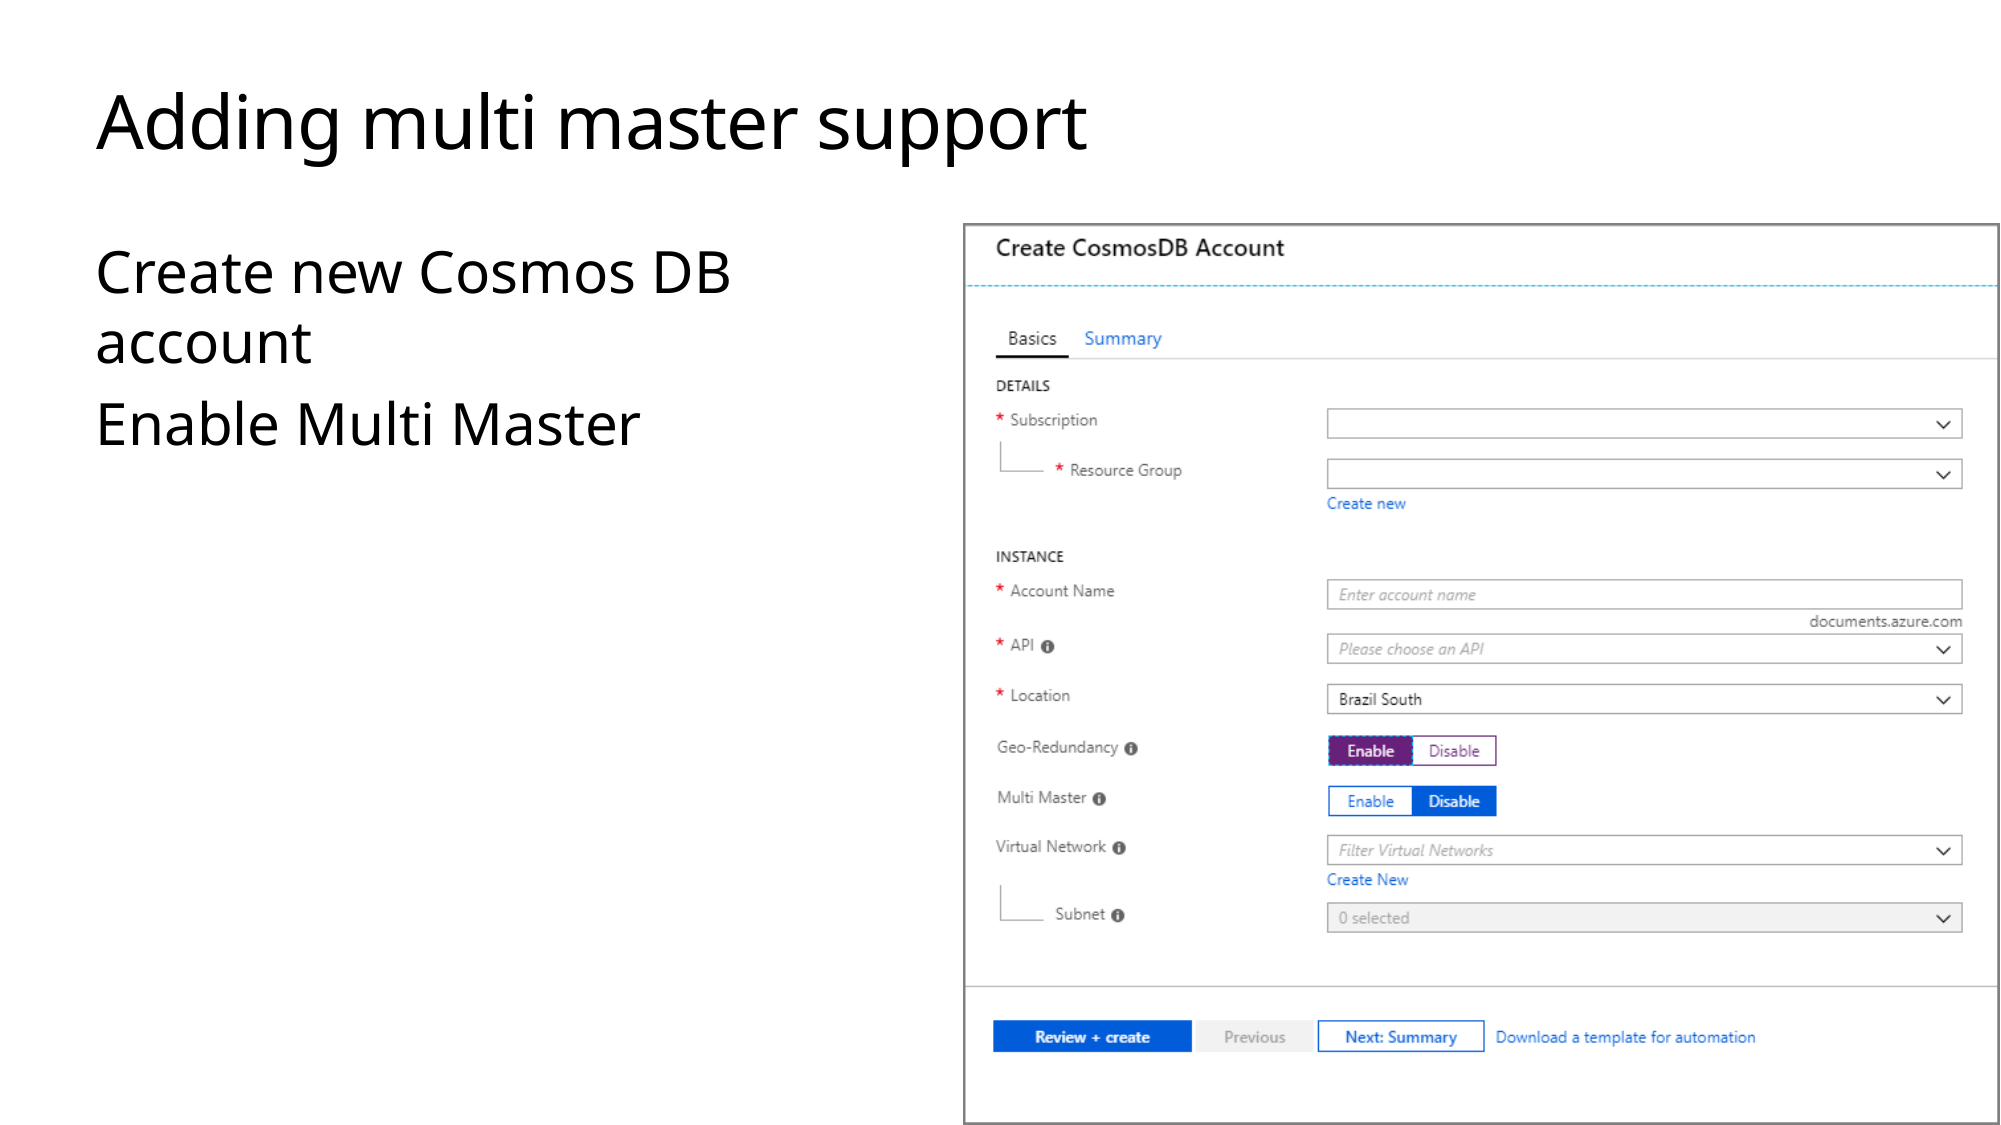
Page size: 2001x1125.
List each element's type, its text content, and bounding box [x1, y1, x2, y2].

list Create new Cosmos DB account Enable Multi Master [95, 235, 942, 476]
picture [963, 223, 2000, 1125]
title Adding multi master support [96, 75, 1904, 166]
